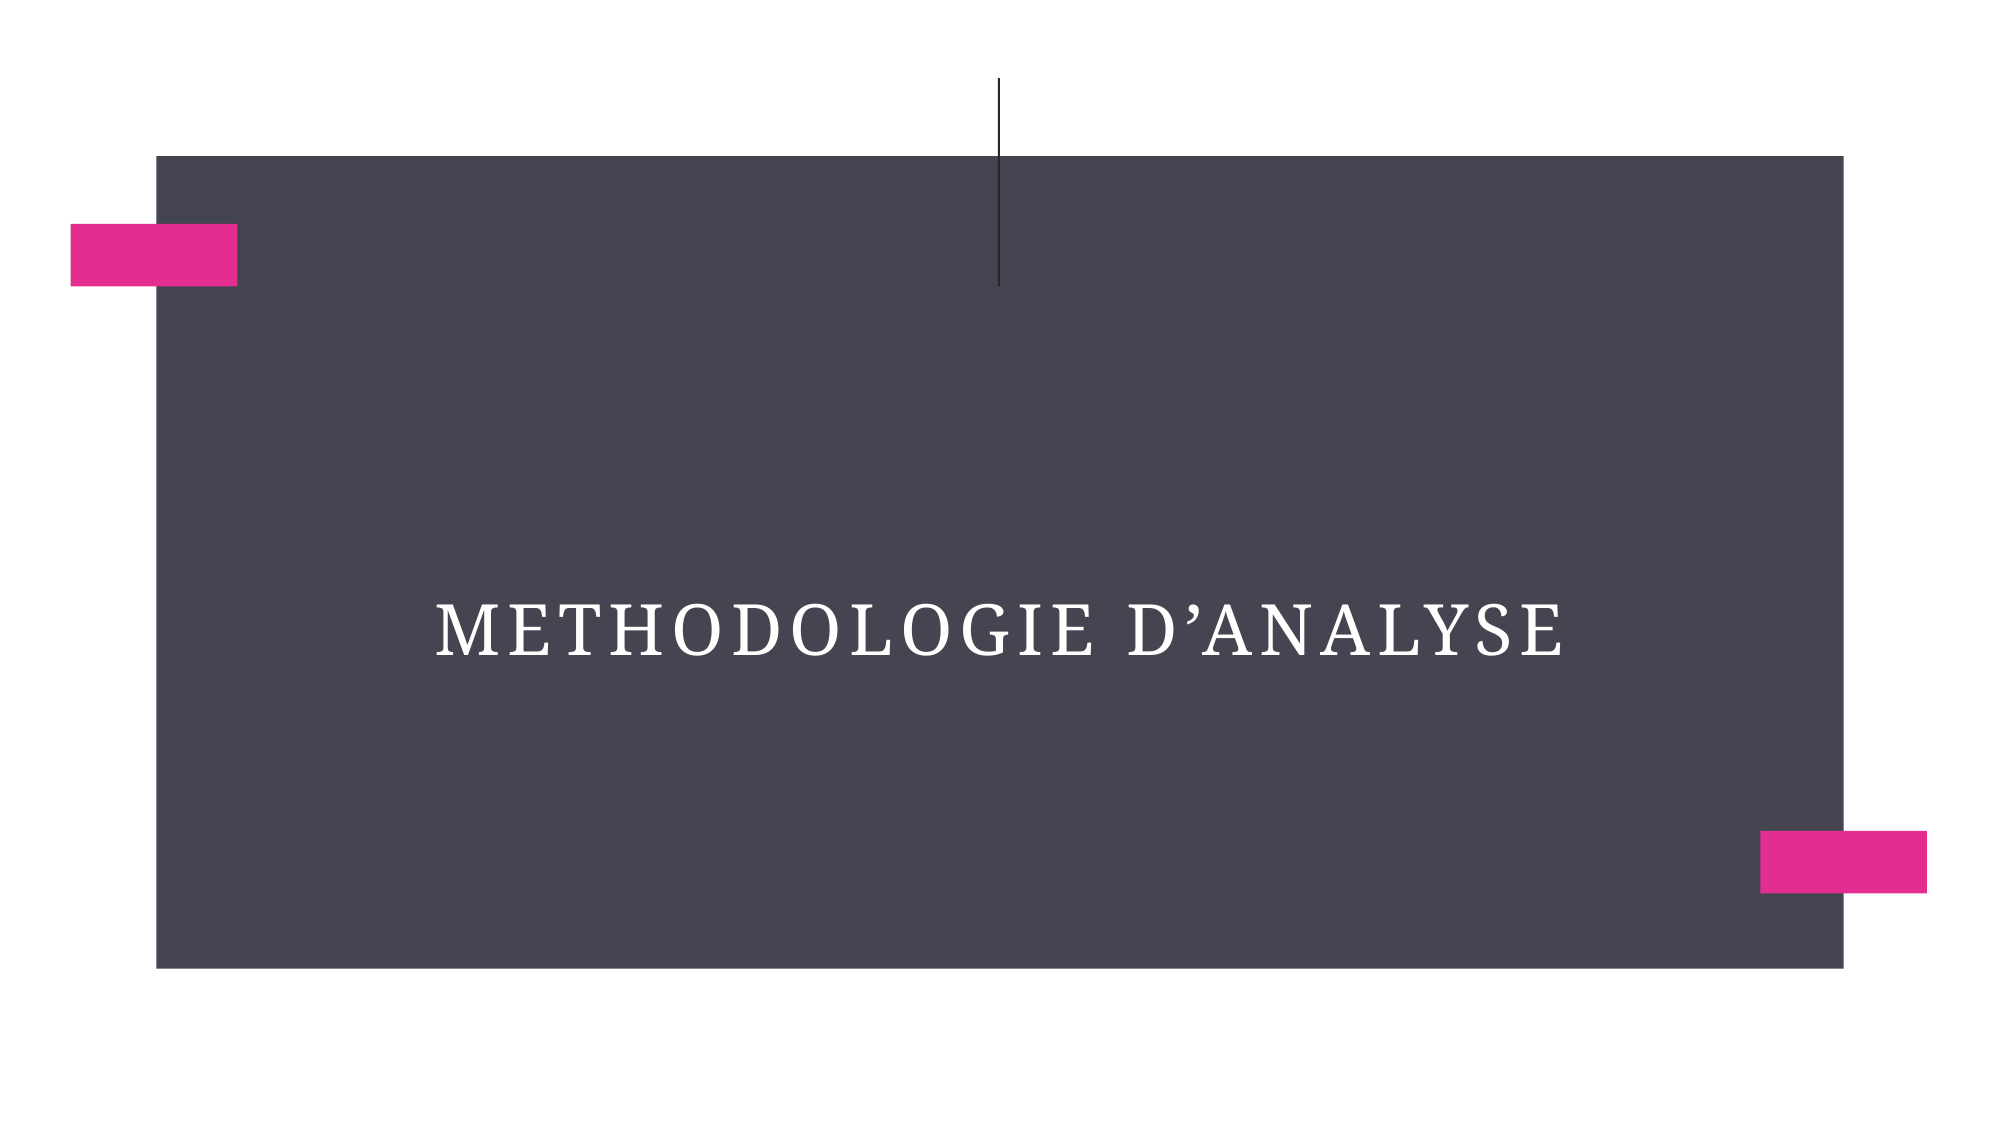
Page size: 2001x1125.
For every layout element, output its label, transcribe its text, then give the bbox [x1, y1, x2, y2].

title methodologie d’analyse [236, 495, 1764, 760]
